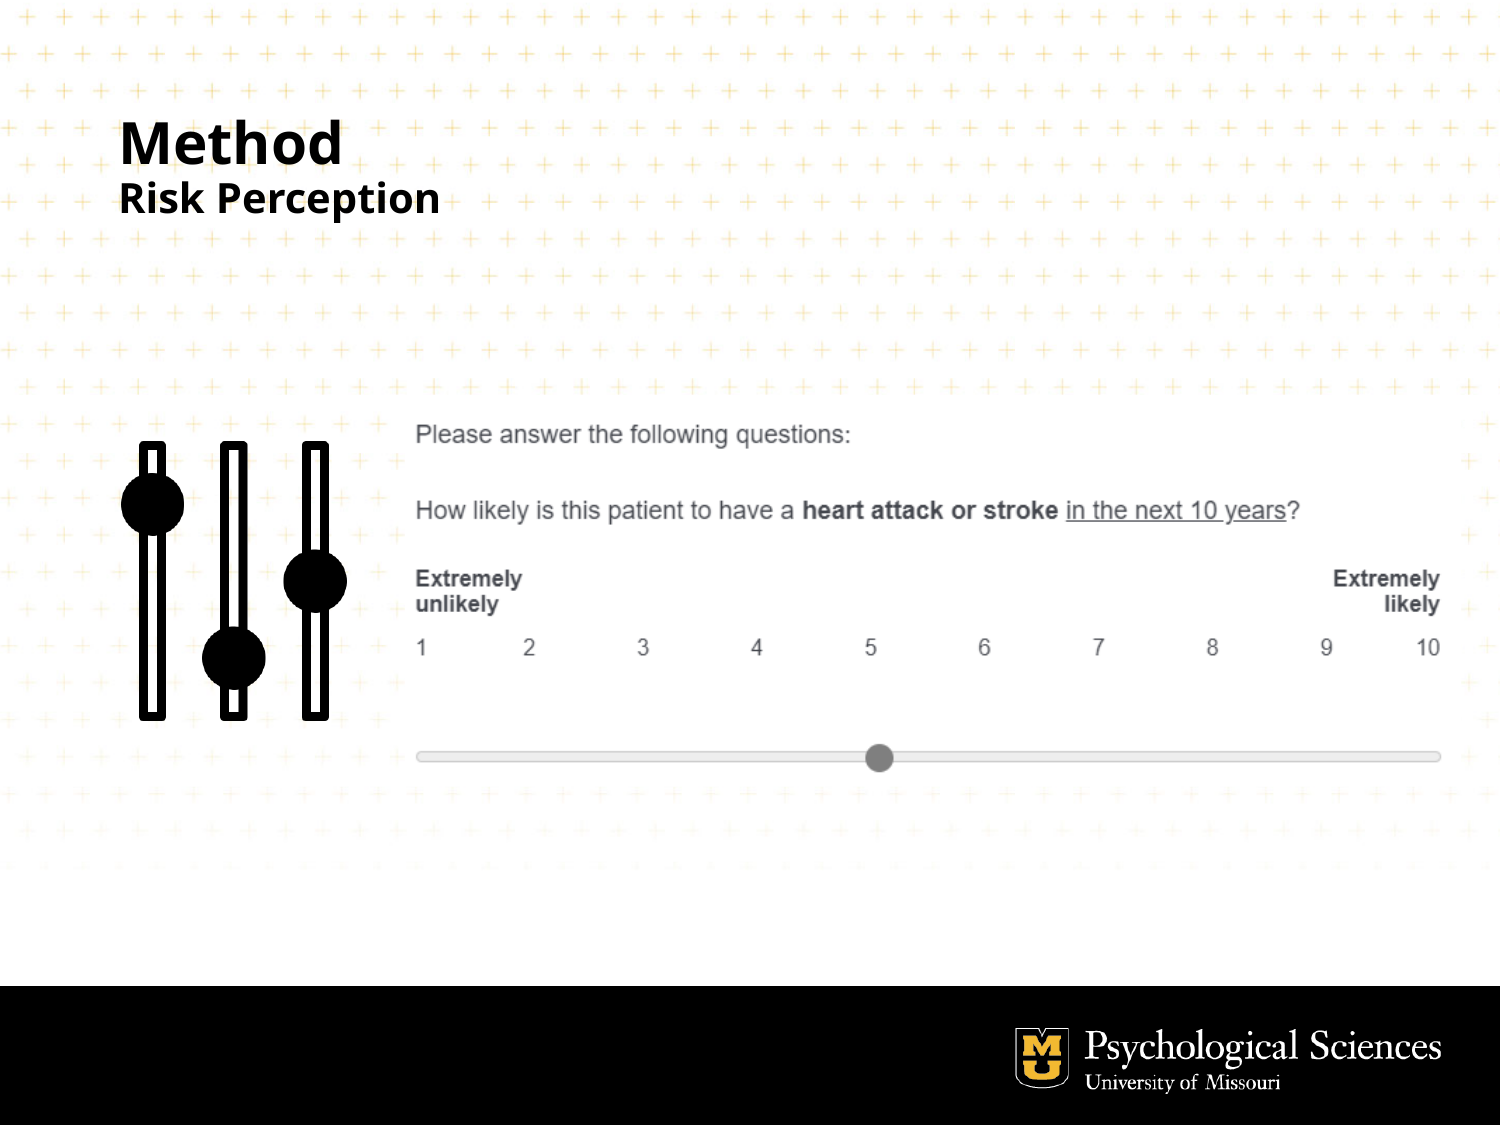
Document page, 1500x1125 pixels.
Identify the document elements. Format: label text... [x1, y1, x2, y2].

picture [0, 0, 1500, 986]
title Method Risk Perception [103, 59, 1397, 278]
picture [1015, 1028, 1441, 1094]
